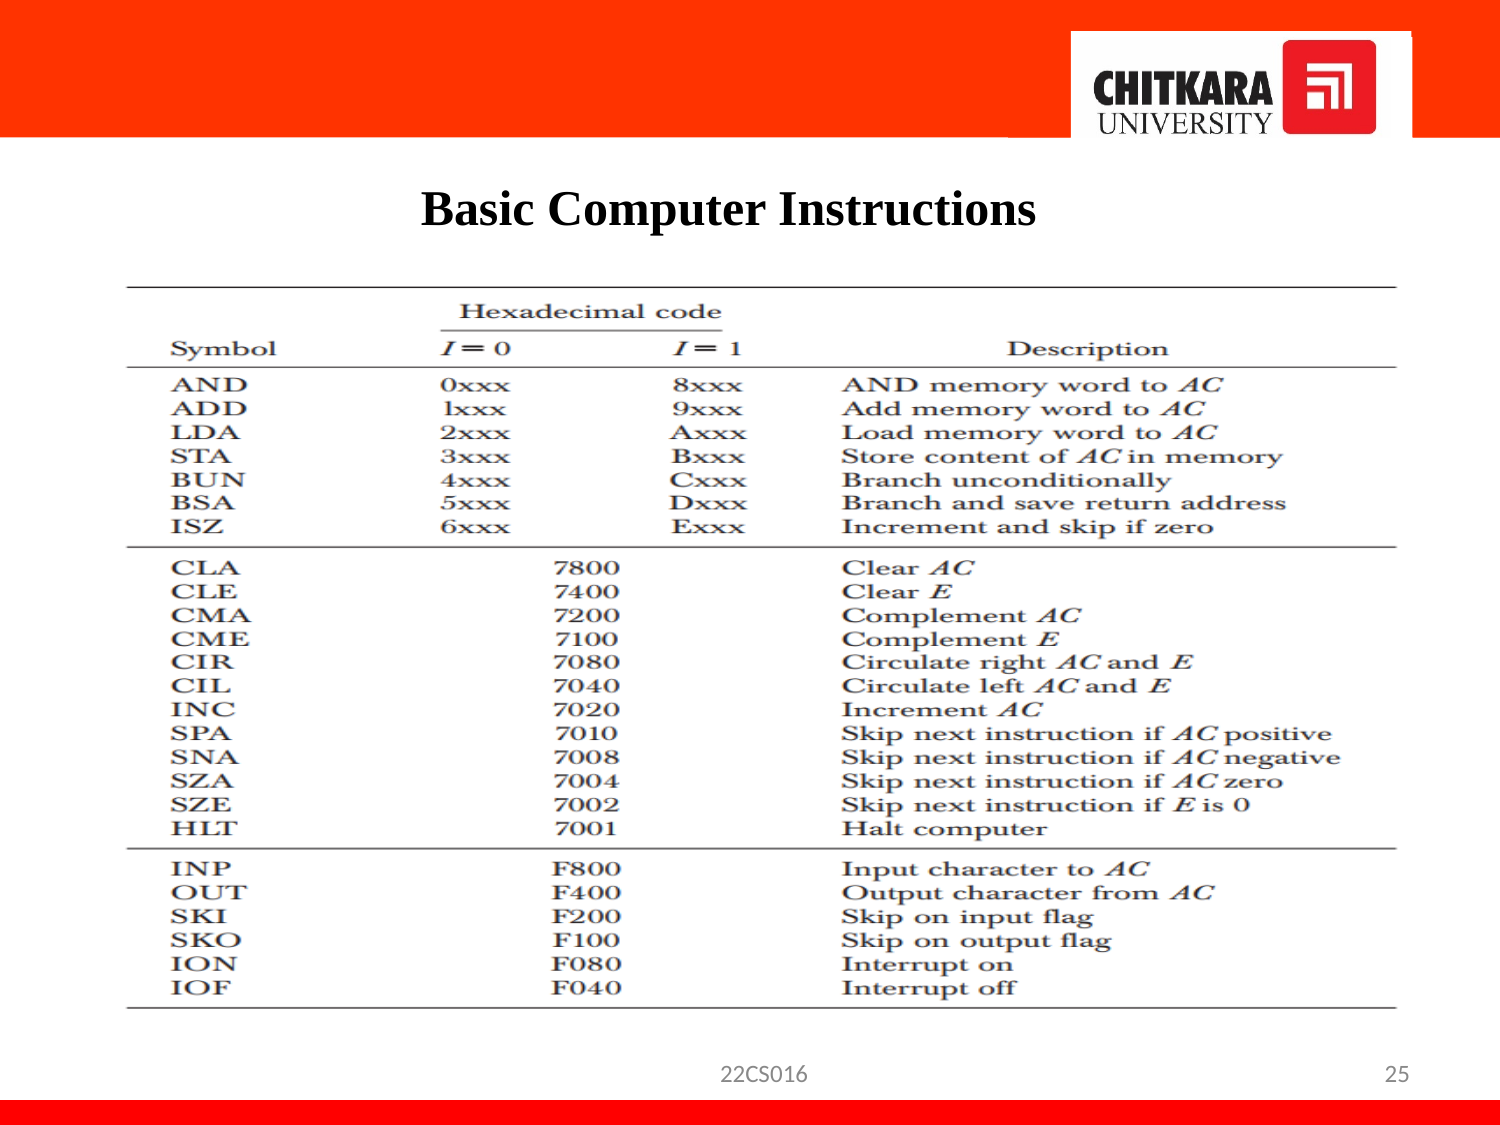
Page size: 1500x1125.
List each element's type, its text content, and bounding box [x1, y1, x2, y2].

text_box Basic Computer Instructions [68, 163, 1389, 249]
slide_number 25 [1074, 1042, 1425, 1103]
picture [1074, 37, 1391, 138]
footer 22CS016 [526, 1047, 1002, 1103]
picture [110, 285, 1401, 1039]
